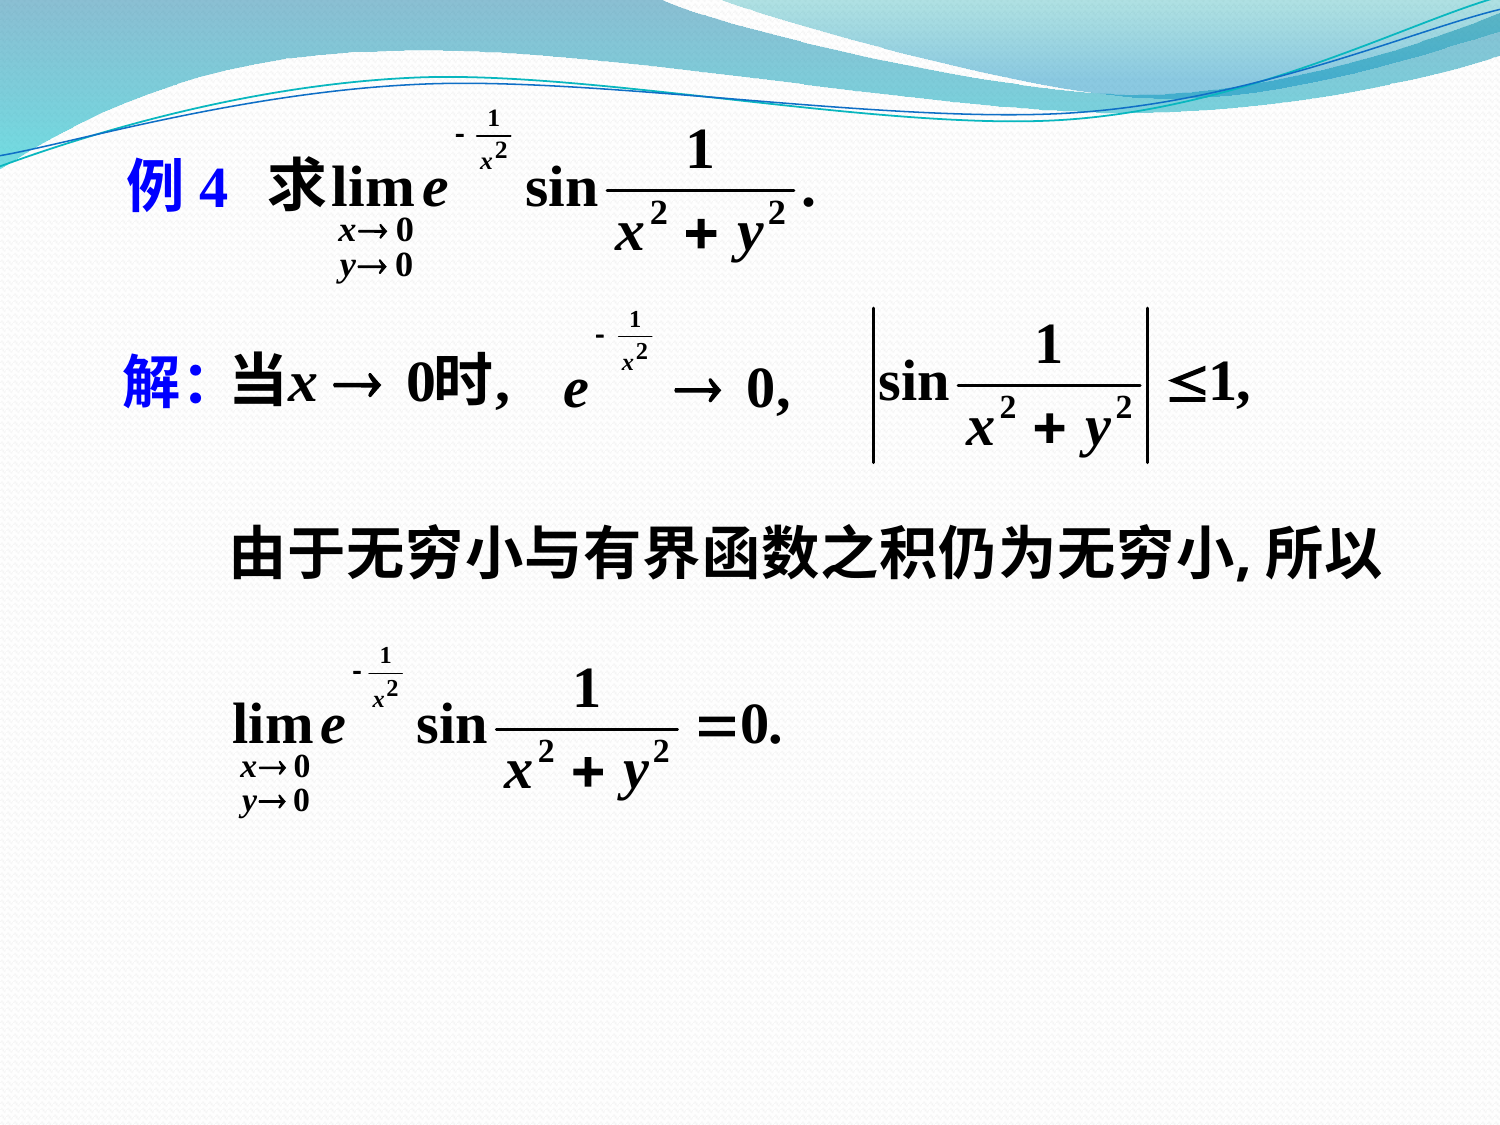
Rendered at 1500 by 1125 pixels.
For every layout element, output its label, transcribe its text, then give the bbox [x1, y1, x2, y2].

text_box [265, 101, 818, 290]
text_box 有界闭区域上多元连续函数的性质 [224, 351, 230, 423]
text_box 解： [108, 337, 349, 423]
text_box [229, 639, 785, 823]
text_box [230, 349, 547, 421]
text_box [230, 520, 1387, 588]
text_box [560, 302, 828, 427]
text_box 例4 [112, 142, 258, 227]
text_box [867, 302, 1254, 468]
